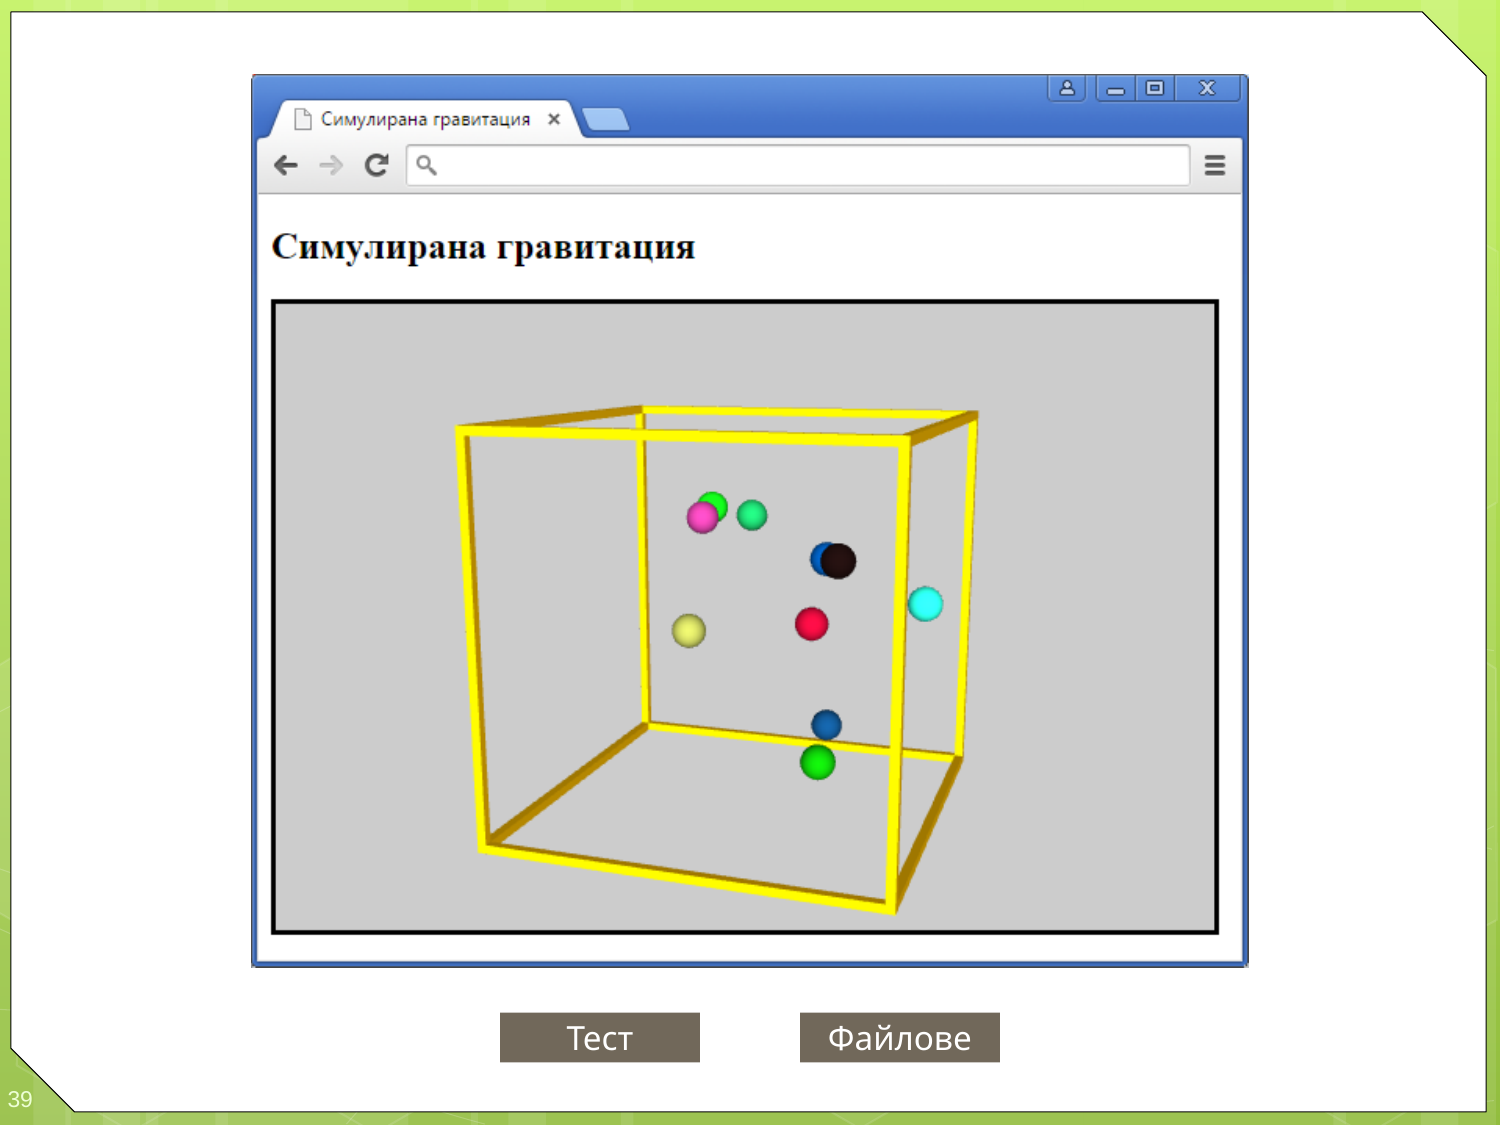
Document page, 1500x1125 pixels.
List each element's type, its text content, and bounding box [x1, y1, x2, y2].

text_box Тест [499, 1011, 701, 1064]
picture [251, 74, 1249, 968]
text_box Файлове [799, 1011, 1001, 1064]
